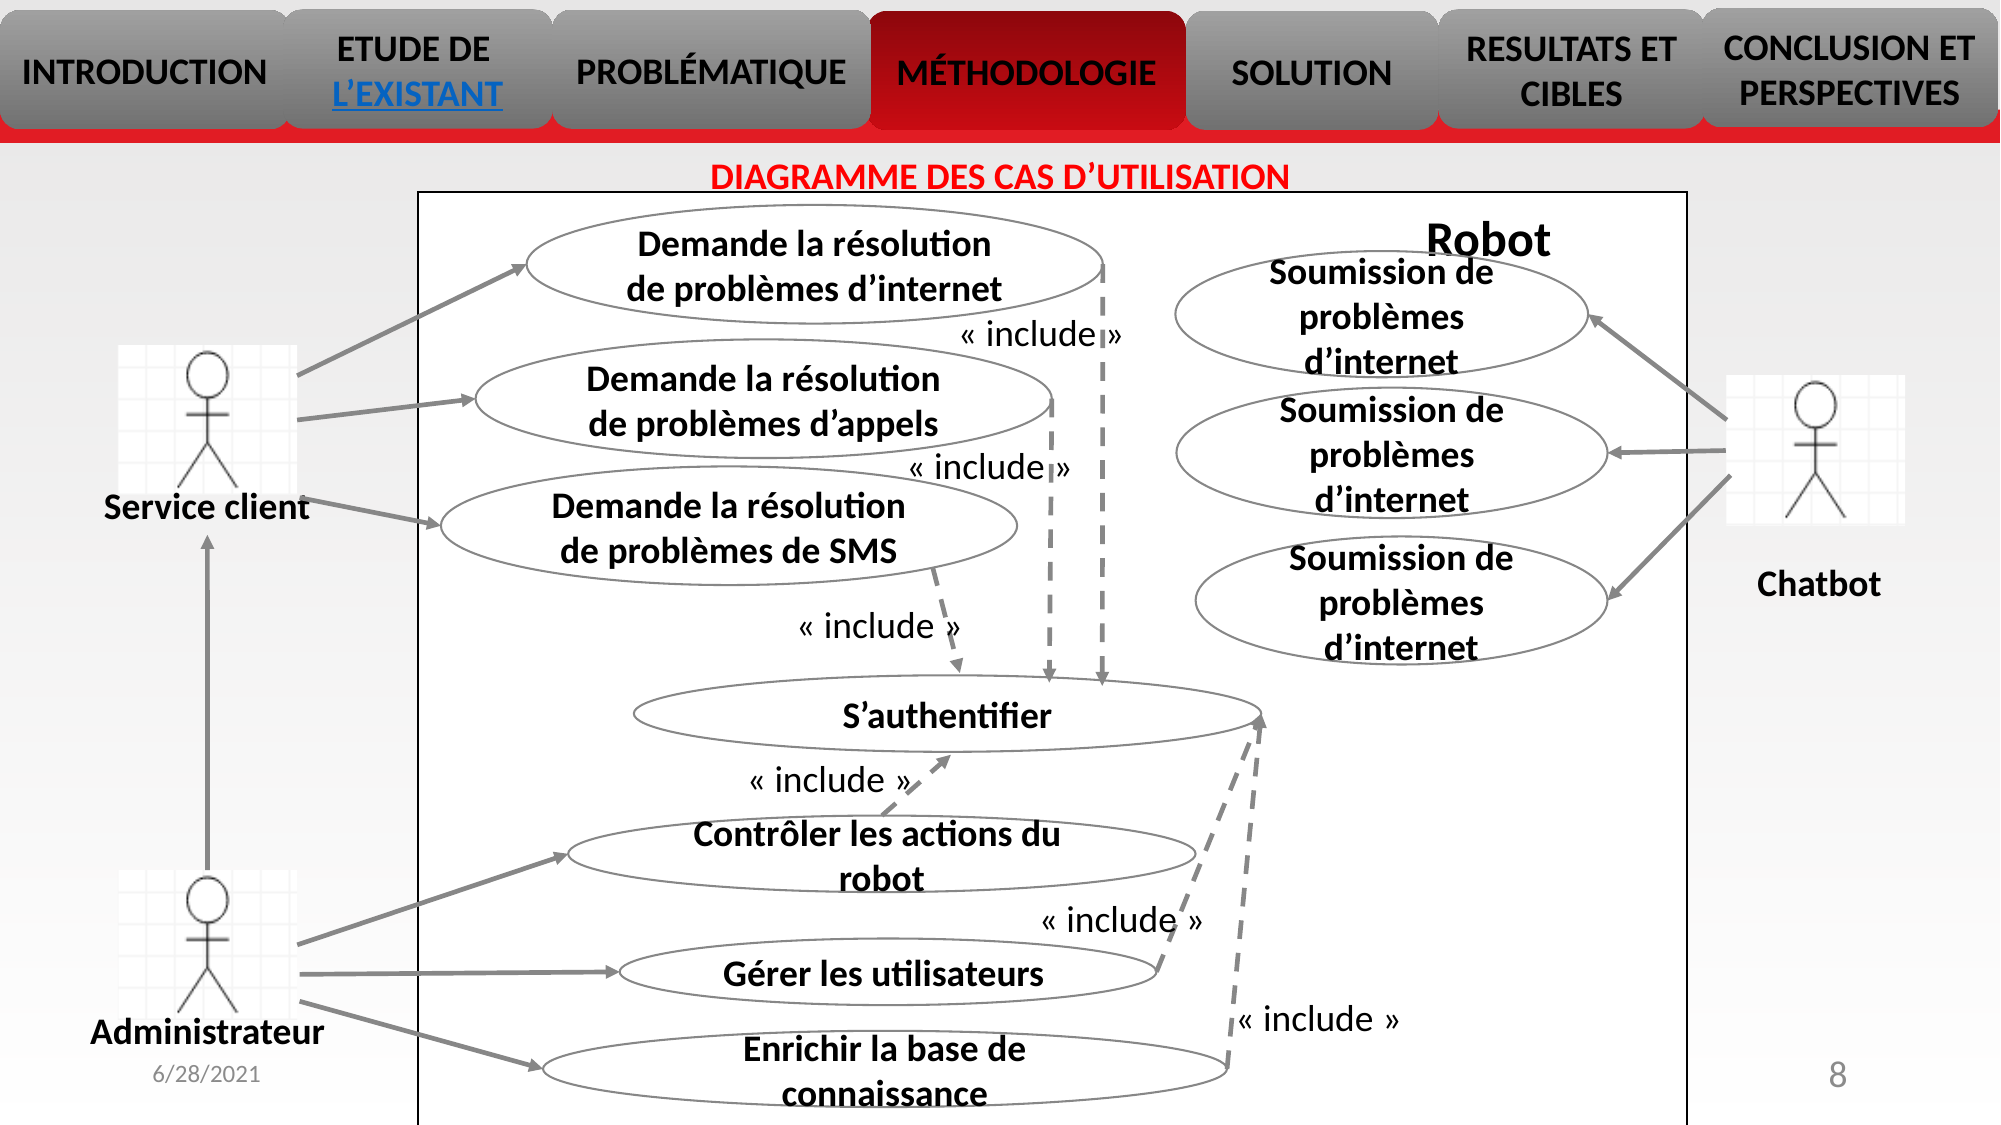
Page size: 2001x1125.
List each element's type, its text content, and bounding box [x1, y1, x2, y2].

text_box [417, 191, 1688, 1125]
text_box Soumission de problèmes d’internet [1194, 535, 1609, 666]
text_box Robot [1389, 199, 1589, 274]
text_box [0, 110, 2000, 144]
text_box CONCLUSION ET PERSPECTIVES [1700, 7, 2000, 129]
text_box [943, 264, 1157, 686]
text_box Demande la résolution de problèmes d’internet [525, 203, 1104, 325]
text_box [297, 853, 569, 945]
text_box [1677, 375, 1962, 612]
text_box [732, 747, 951, 816]
slide_number 8 [1688, 1042, 1863, 1103]
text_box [1588, 314, 1727, 420]
text_box Contrôler les actions du robot [567, 815, 1023, 894]
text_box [299, 497, 441, 526]
text_box MÉTHODOLOGIE [869, 9, 1186, 131]
text_box PROBLÉMATIQUE [551, 8, 873, 130]
text_box Soumission de problèmes d’internet [1175, 386, 1609, 520]
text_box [297, 398, 476, 420]
text_box S’authentifier [632, 674, 1263, 753]
text_box ETUDE DE L’EXISTANT [281, 8, 552, 130]
text_box Soumission de problèmes d’internet [1174, 250, 1590, 379]
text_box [74, 869, 341, 1061]
text_box INTRODUCTION [0, 9, 286, 131]
text_box Demande la résolution de problèmes de SMS [440, 465, 891, 587]
text_box Gérer les utilisateurs [618, 937, 1158, 1007]
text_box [299, 971, 620, 975]
text_box DIAGRAMME DES CAS D’UTILISATION [174, 145, 1827, 205]
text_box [1607, 475, 1731, 601]
text_box SOLUTION [1184, 9, 1439, 131]
text_box RESULTATS ET CIBLES [1437, 8, 1704, 130]
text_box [297, 264, 527, 376]
text_box Enrichir la base de connaissance [542, 1029, 1228, 1109]
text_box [88, 345, 327, 536]
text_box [1023, 713, 1262, 972]
text_box Demande la résolution de problèmes d’appels [474, 338, 943, 460]
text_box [891, 398, 943, 683]
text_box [1220, 713, 1437, 1069]
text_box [299, 1001, 544, 1069]
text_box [781, 567, 891, 673]
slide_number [137, 1061, 417, 1103]
